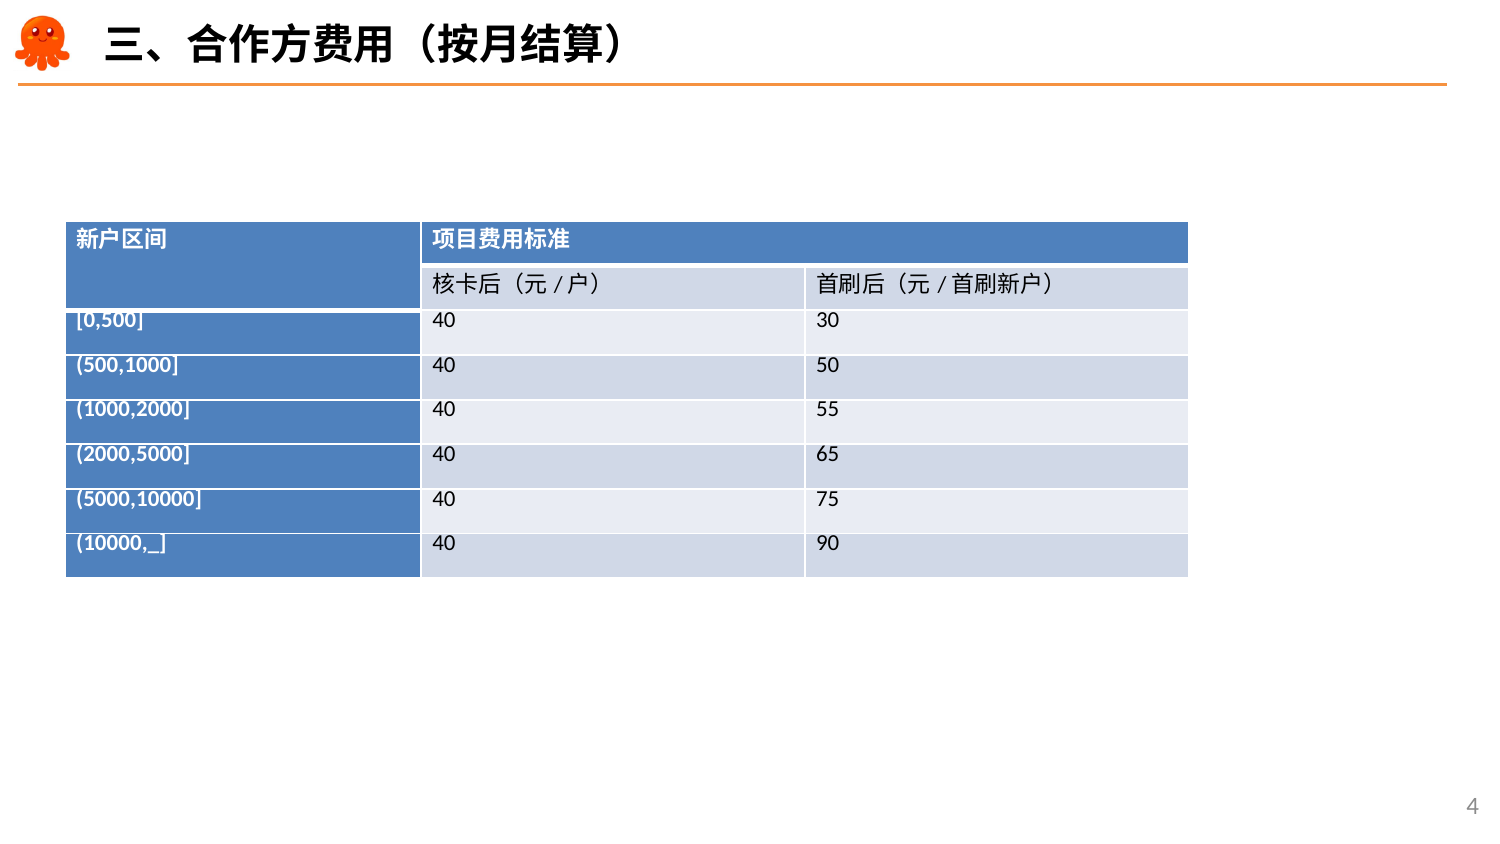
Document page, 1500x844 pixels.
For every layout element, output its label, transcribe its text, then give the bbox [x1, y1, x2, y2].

table_cell 65 [806, 445, 1188, 488]
table_cell 50 [806, 356, 1188, 399]
table_cell 75 [806, 490, 1188, 533]
table_cell 30 [806, 311, 1188, 354]
table_header 新户区间 [66, 222, 420, 308]
table_cell 40 [422, 445, 804, 488]
table_cell 首刷后（元/首刷新户） [806, 268, 1188, 309]
table_cell (2000,5000] [66, 445, 420, 488]
table_cell 40 [422, 534, 804, 577]
picture [9, 15, 74, 71]
table_cell 核卡后（元/户） [422, 268, 804, 309]
table_cell 40 [422, 311, 804, 354]
table_cell [0,500] [66, 313, 420, 354]
text_box 三、合作方费用（按月结算） [88, 10, 750, 75]
table_cell (5000,10000] [66, 490, 420, 533]
table_cell (500,1000] [66, 356, 420, 399]
slide_number 4 [1144, 782, 1495, 827]
table_cell (10000,_] [66, 534, 420, 577]
table_cell 40 [422, 490, 804, 533]
table_cell 40 [422, 356, 804, 399]
table_cell 40 [422, 401, 804, 443]
table_header 项目费用标准 [422, 222, 1188, 263]
table_cell 55 [806, 401, 1188, 443]
table_cell 90 [806, 534, 1188, 577]
table_cell (1000,2000] [66, 401, 420, 443]
